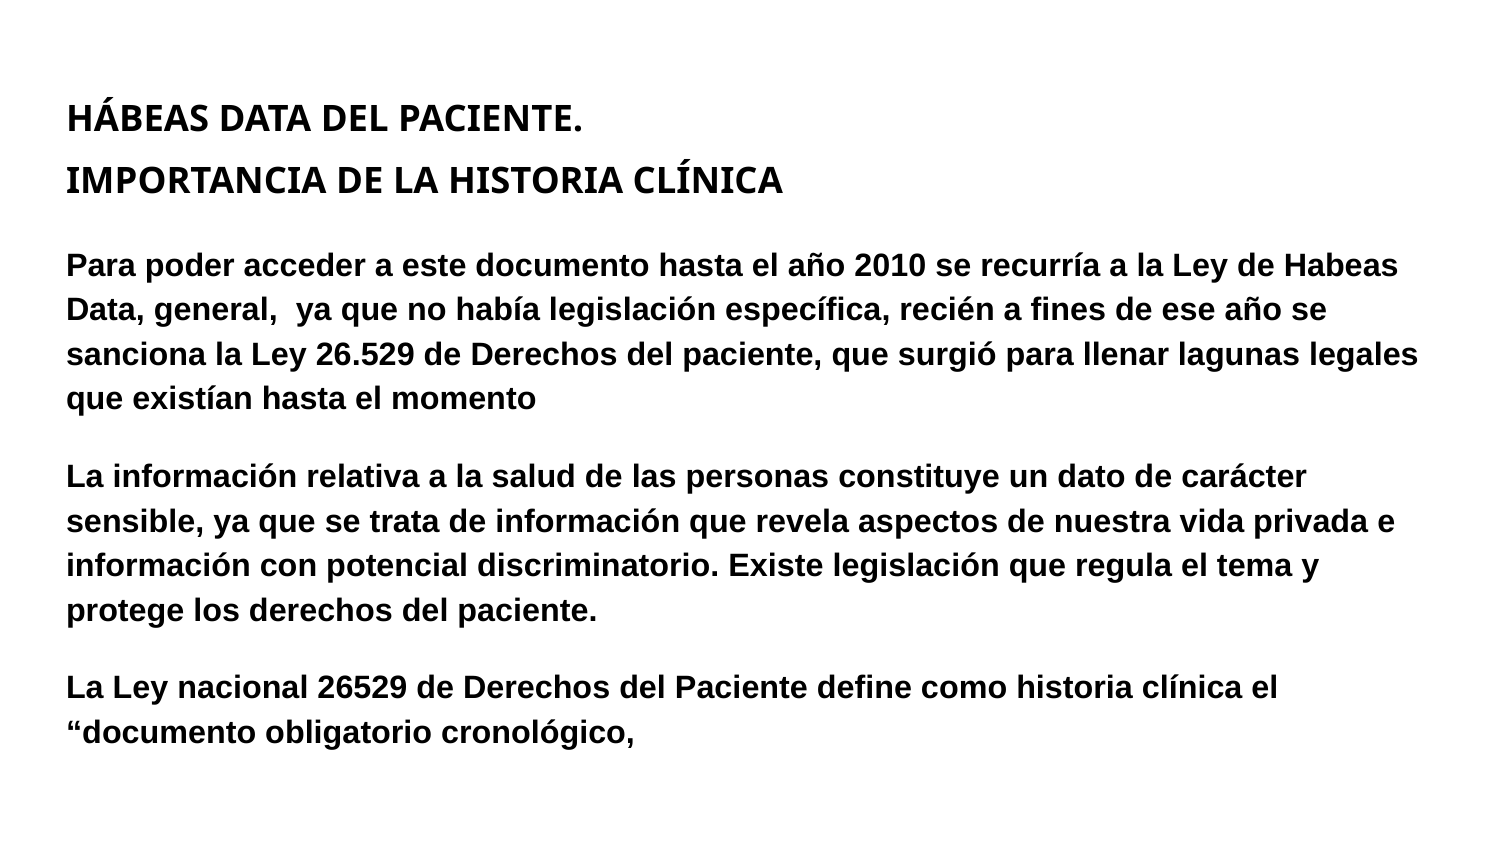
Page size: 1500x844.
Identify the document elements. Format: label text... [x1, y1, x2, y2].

title HÁBEAS DATA DEL PACIENTE. IMPORTANCIA DE LA HISTORIA CLÍNICA [51, 72, 1449, 223]
list Para poder acceder a este documento hasta el año 2010 se recurría a la Ley de Habeas Data, general, ya que no había legislación específica, recién a fines de ese año se sanciona la Ley 26.529 de Derechos del paciente, que surgió para llenar lagunas legales que existían hasta el momento La información relativa a la salud de las personas constituye un dato de carácter sensible, ya que se trata de información que revela aspectos de nuestra vida privada e información con potencial discriminatorio. Existe legislación que regula el tema y protege los derechos del paciente. La Ley nacional 26529 de Derechos del Paciente define como historia clínica el “documento obligatorio cronológico, [51, 223, 1449, 784]
